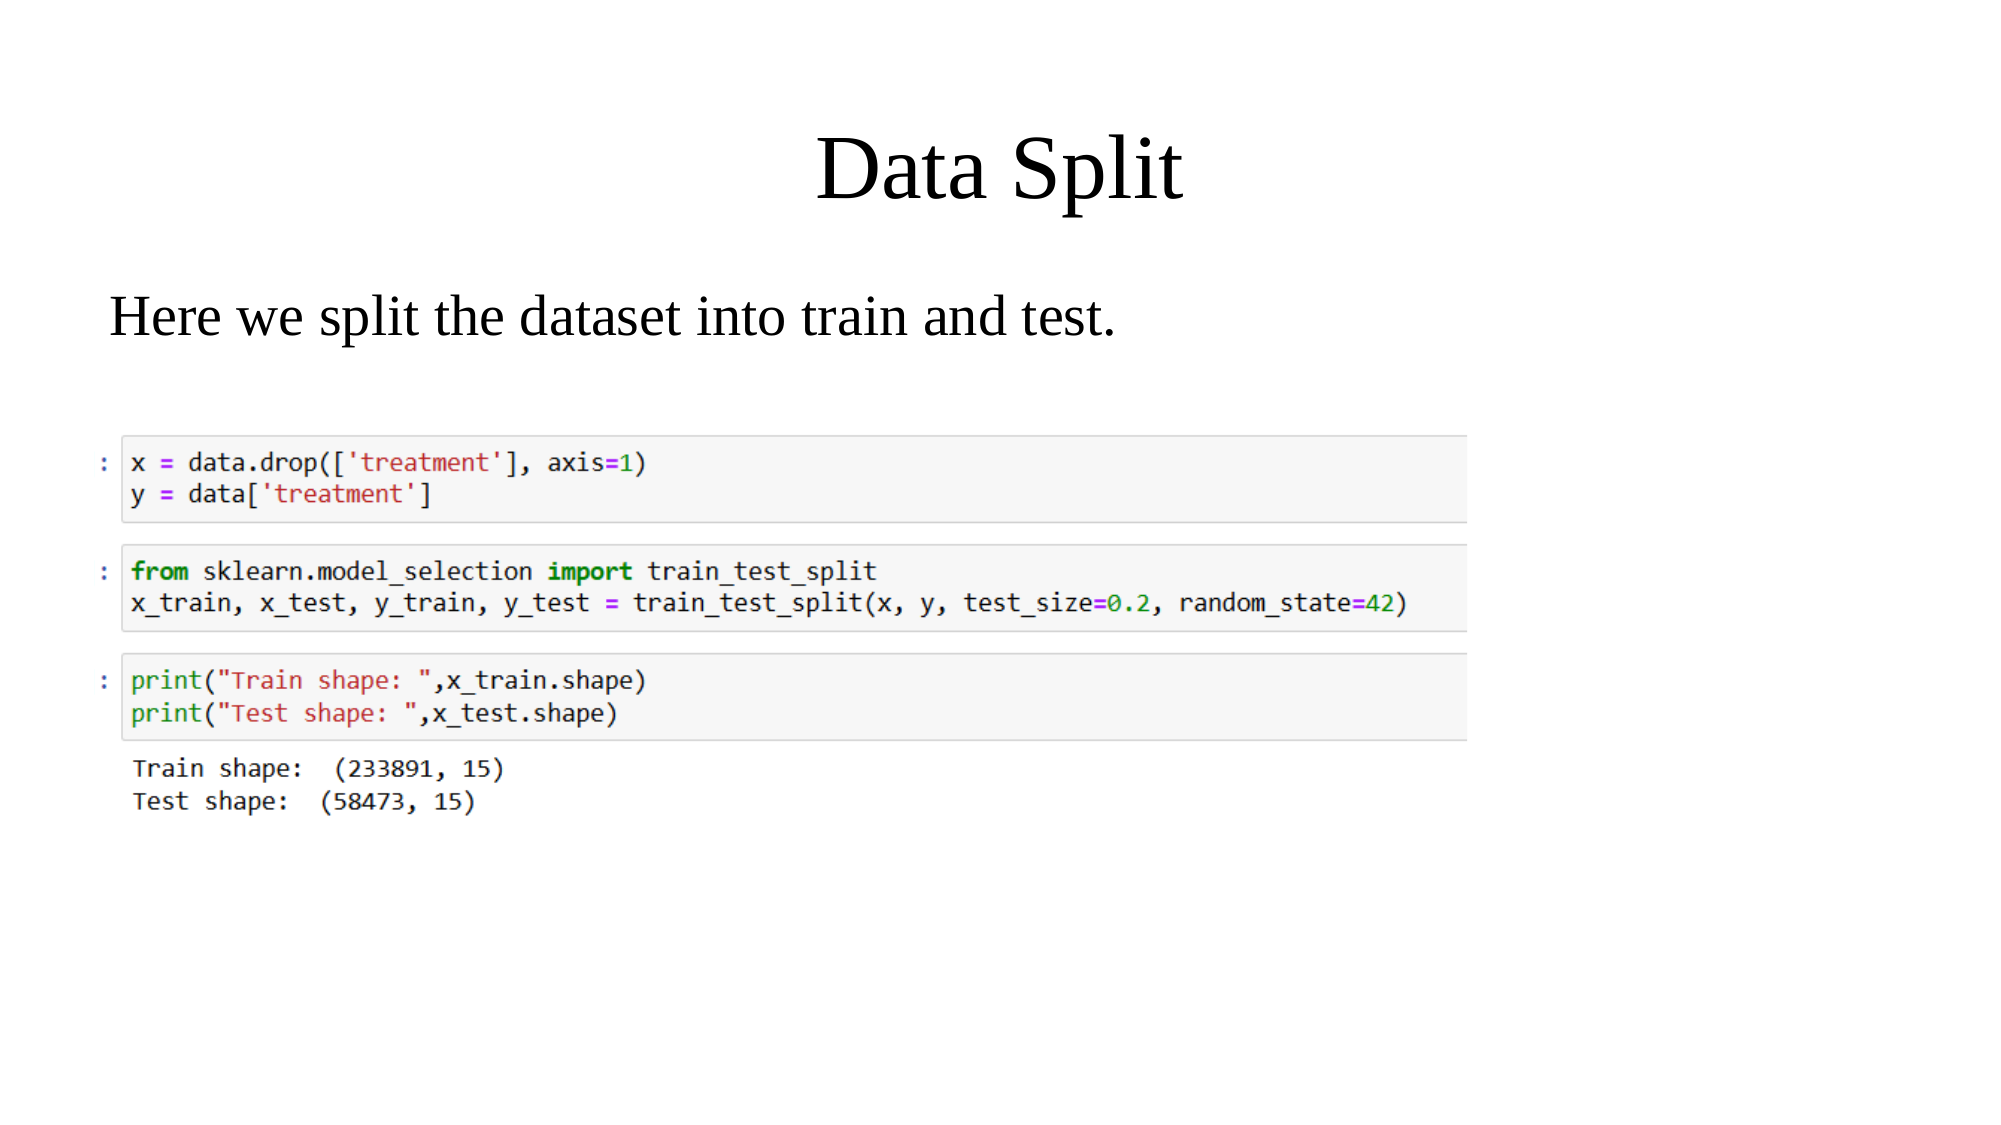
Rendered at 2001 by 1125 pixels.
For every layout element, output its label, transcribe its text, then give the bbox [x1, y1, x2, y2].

title Data Split [137, 59, 1863, 278]
text_box Here we split the dataset into train and test. [94, 277, 1820, 387]
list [94, 404, 1468, 838]
